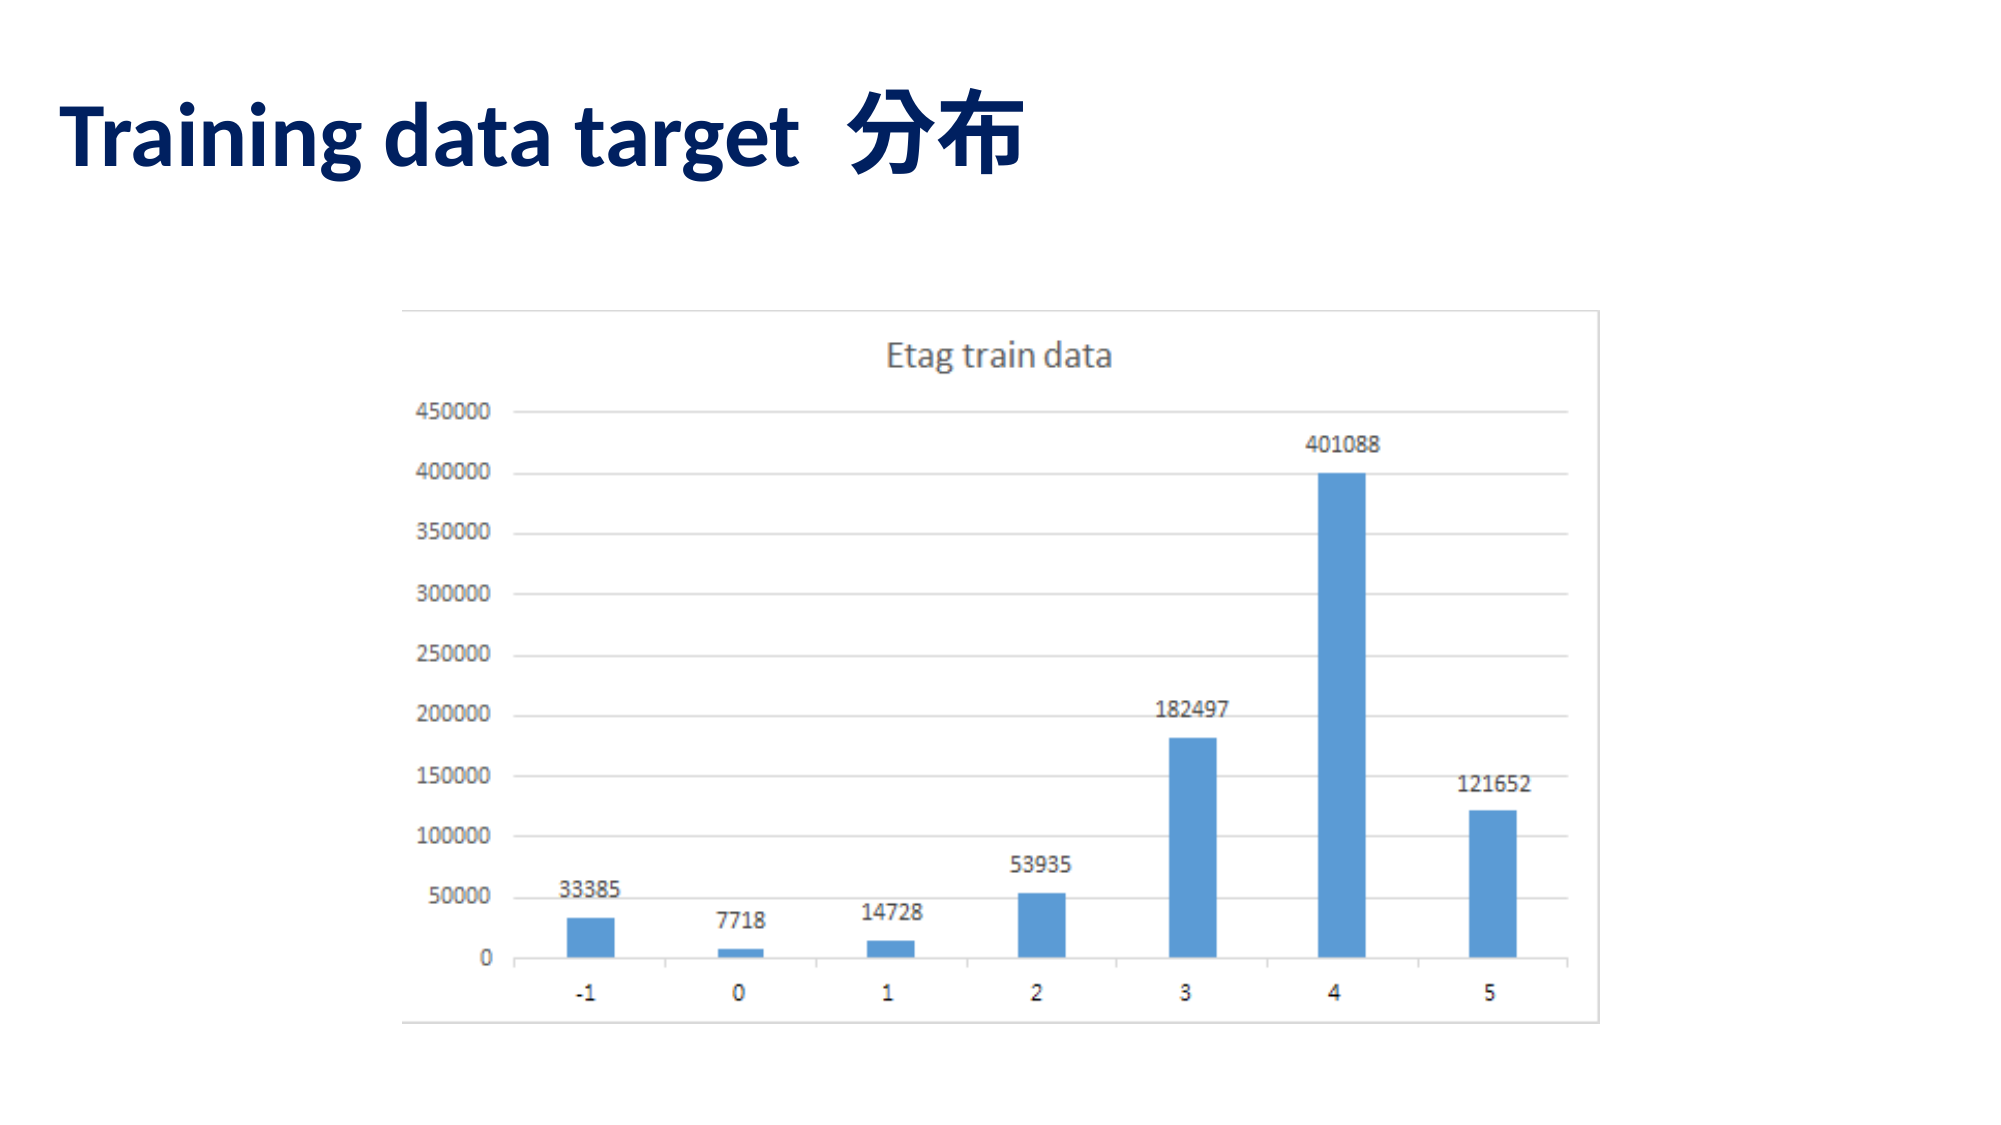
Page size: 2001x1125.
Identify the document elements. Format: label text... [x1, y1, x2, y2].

title Training data target 分布 [44, 28, 1770, 246]
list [402, 310, 1600, 1024]
